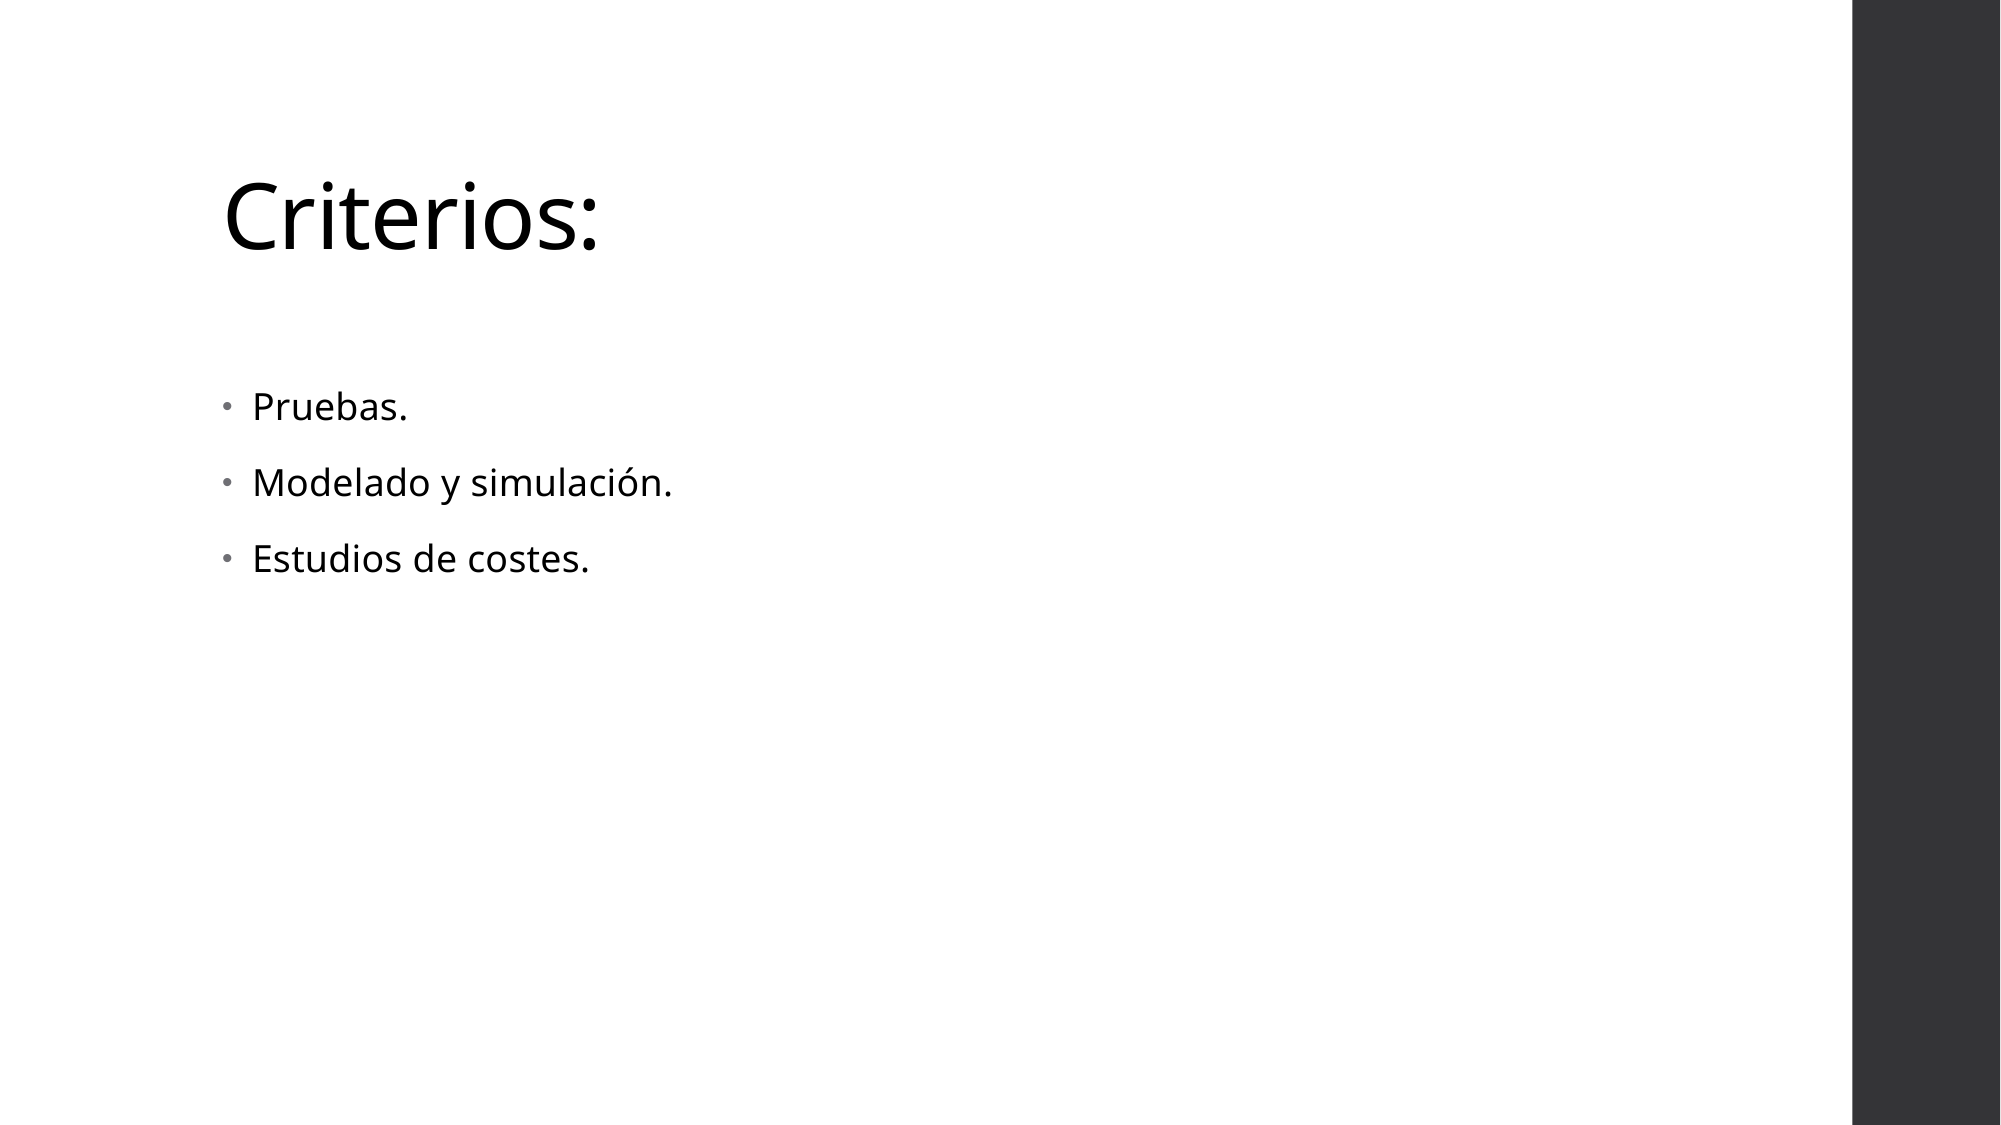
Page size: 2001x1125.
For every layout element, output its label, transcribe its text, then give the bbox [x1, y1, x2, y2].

title Criterios: [206, 60, 1797, 278]
list Pruebas. Modelado y simulación. Estudios de costes. [206, 299, 1617, 1014]
